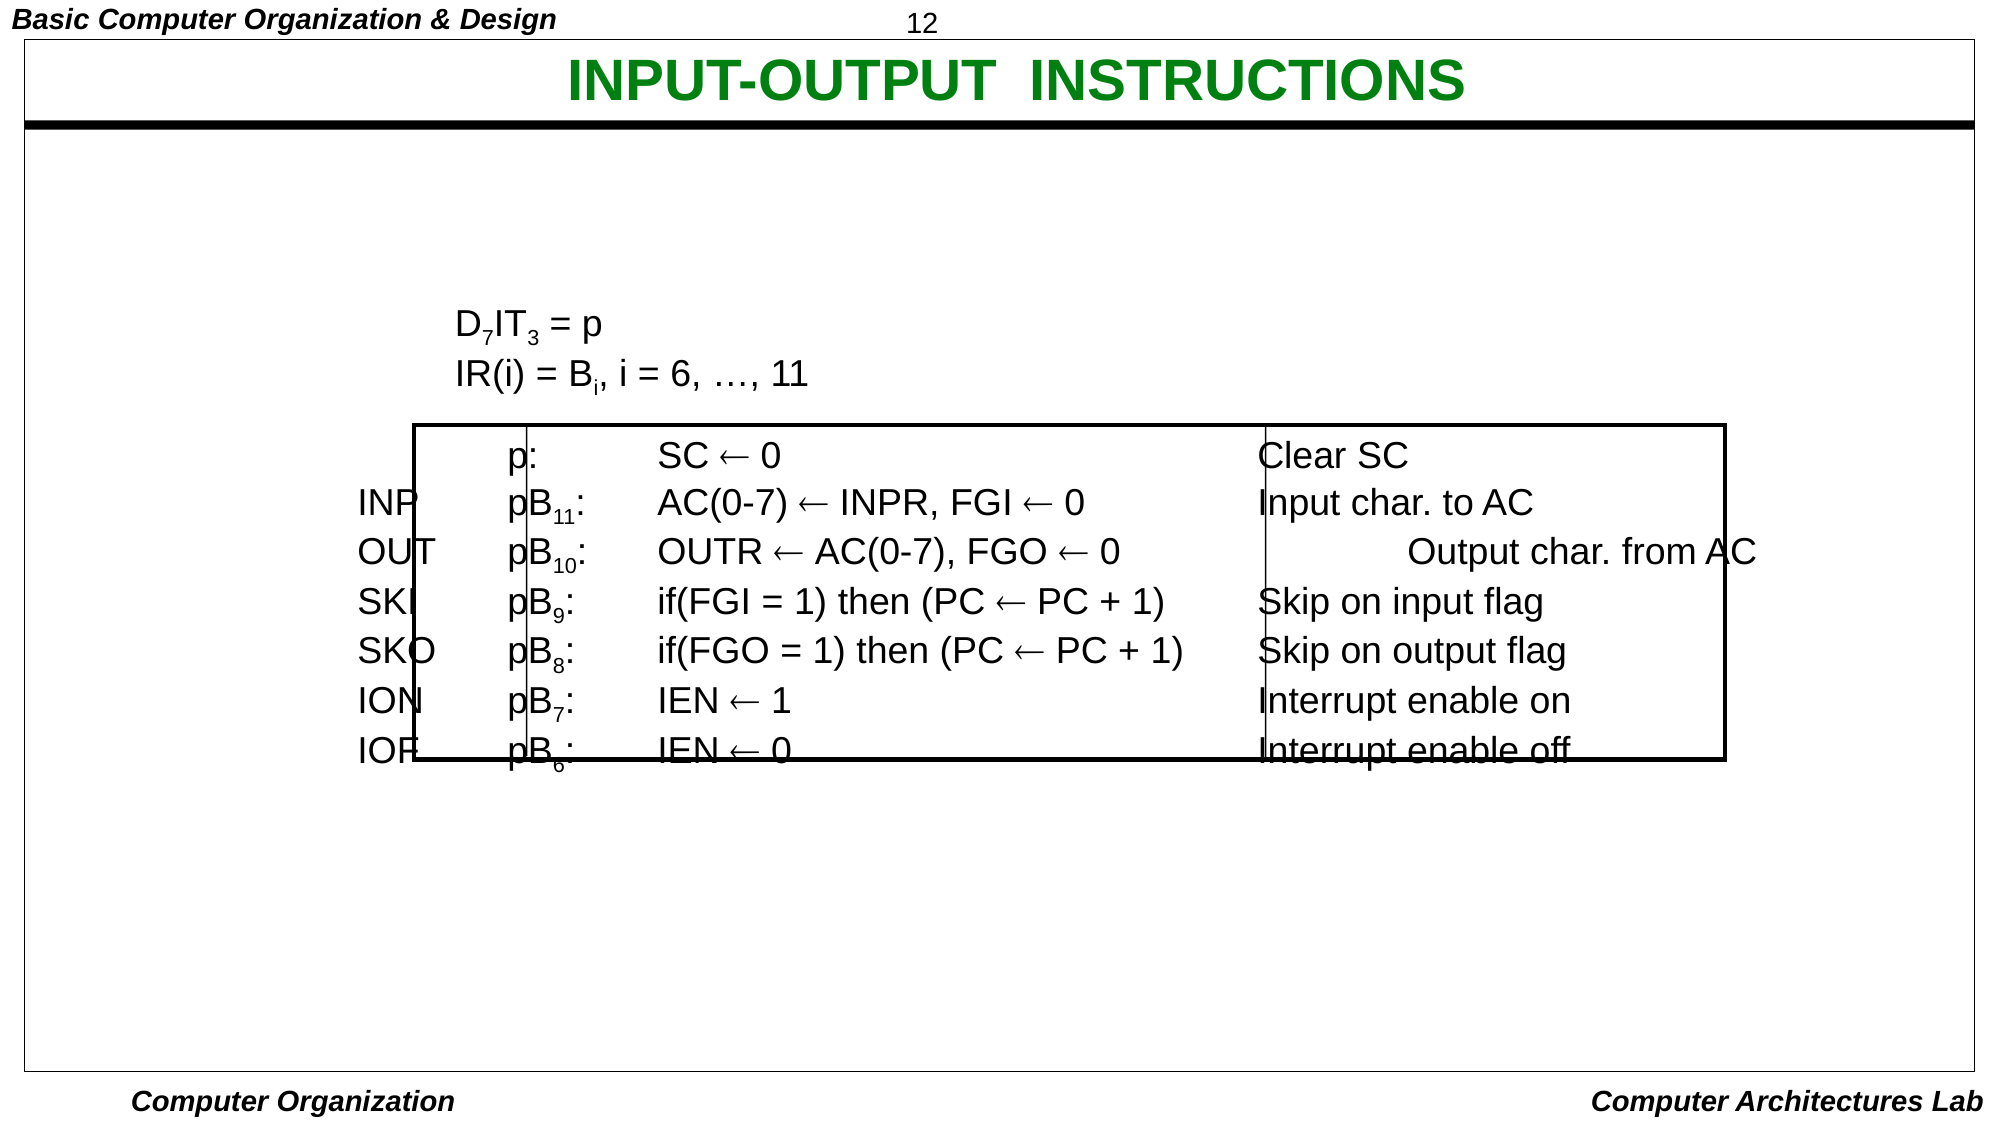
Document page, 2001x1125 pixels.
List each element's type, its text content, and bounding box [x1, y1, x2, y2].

text_box p: SC  0 Clear SC INP pB11: AC(0-7)  INPR, FGI  0 Input char. to AC OUT pB10: OUTR  AC(0-7), FGO  0 Output char. from AC SKI pB9: if(FGI = 1) then (PC  PC + 1) Skip on input flag SKO pB8: if(FGO = 1) then (PC  PC + 1) Skip on output flag ION pB7: IEN  1 Interrupt enable on IOF pB6: IEN  0 Interrupt enable off [346, 429, 1779, 780]
text_box [414, 424, 1725, 760]
text_box D7IT3 = p IR(i) = Bi, i = 6, …, 11 [444, 249, 821, 403]
title INPUT-OUTPUT INSTRUCTIONS [384, 45, 1650, 118]
